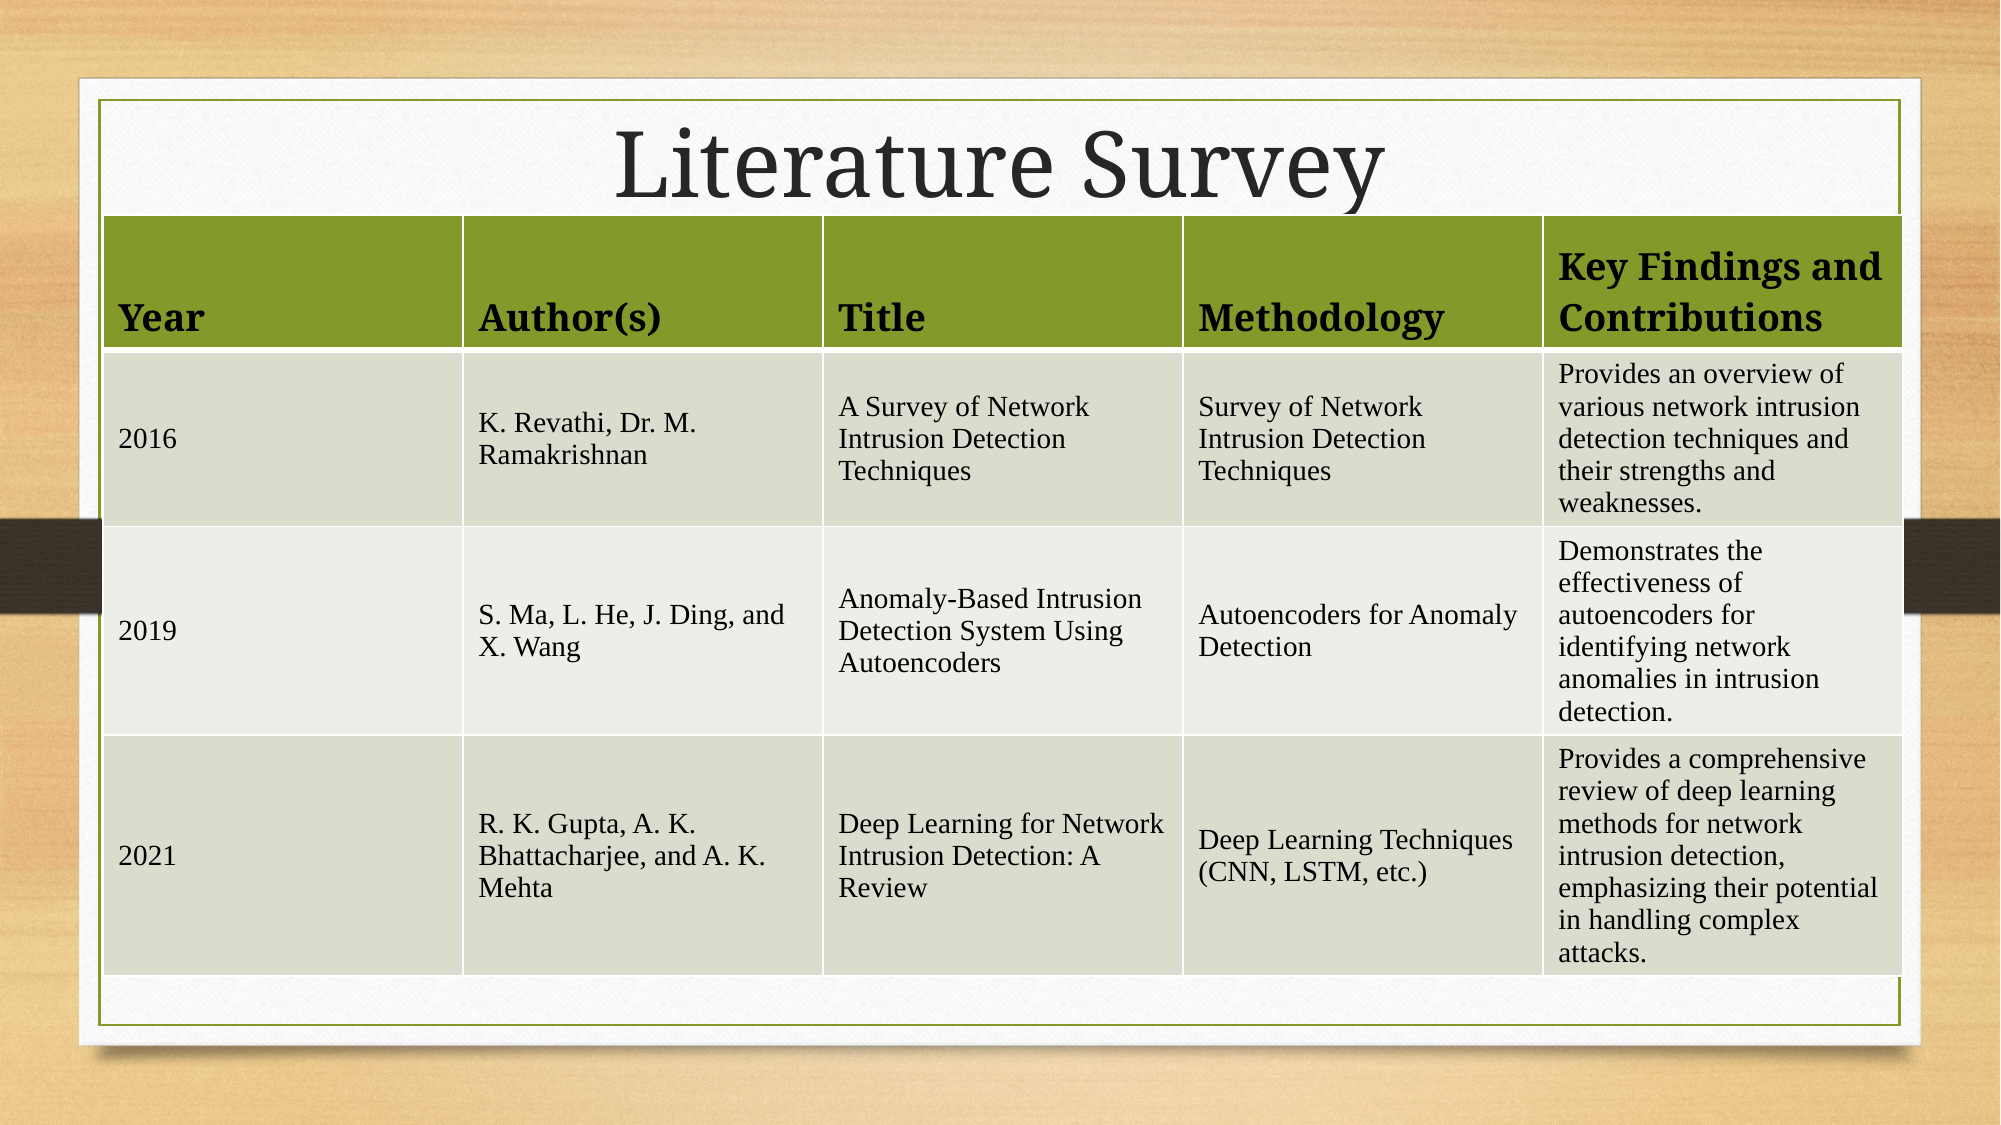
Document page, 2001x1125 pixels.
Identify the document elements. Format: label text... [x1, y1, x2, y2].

table_cell Demonstrates the effectiveness of autoencoders for identifying network anomalies in intrusion detection. [1544, 527, 1902, 734]
table_cell Deep Learning Techniques (CNN, LSTM, etc.) [1184, 736, 1542, 975]
table_cell Survey of Network Intrusion Detection Techniques [1184, 353, 1542, 526]
table_cell 2019 [104, 527, 462, 734]
table_cell Deep Learning for Network Intrusion Detection: A Review [824, 736, 1182, 975]
table_header Methodology [1184, 216, 1542, 347]
table_cell Autoencoders for Anomaly Detection [1184, 527, 1542, 734]
table_header Year [104, 216, 462, 347]
table_cell Anomaly-Based Intrusion Detection System Using Autoencoders [824, 527, 1182, 734]
table_header Title [824, 216, 1182, 347]
table_cell A Survey of Network Intrusion Detection Techniques [824, 353, 1182, 526]
picture [0, 0, 2001, 1125]
table_cell K. Revathi, Dr. M. Ramakrishnan [464, 353, 822, 526]
table_cell R. K. Gupta, A. K. Bhattacharjee, and A. K. Mehta [464, 736, 822, 975]
table_cell Provides a comprehensive review of deep learning methods for network intrusion detection, emphasizing their potential in handling complex attacks. [1544, 736, 1902, 975]
table_cell S. Ma, L. He, J. Ding, and X. Wang [464, 527, 822, 734]
table_header Key Findings and Contributions [1544, 216, 1902, 347]
table_cell 2021 [104, 736, 462, 975]
table_cell 2016 [104, 353, 462, 526]
table_cell Provides an overview of various network intrusion detection techniques and their strengths and weaknesses. [1544, 353, 1902, 526]
title Literature Survey [212, 54, 1788, 214]
table_header Author(s) [464, 216, 822, 347]
